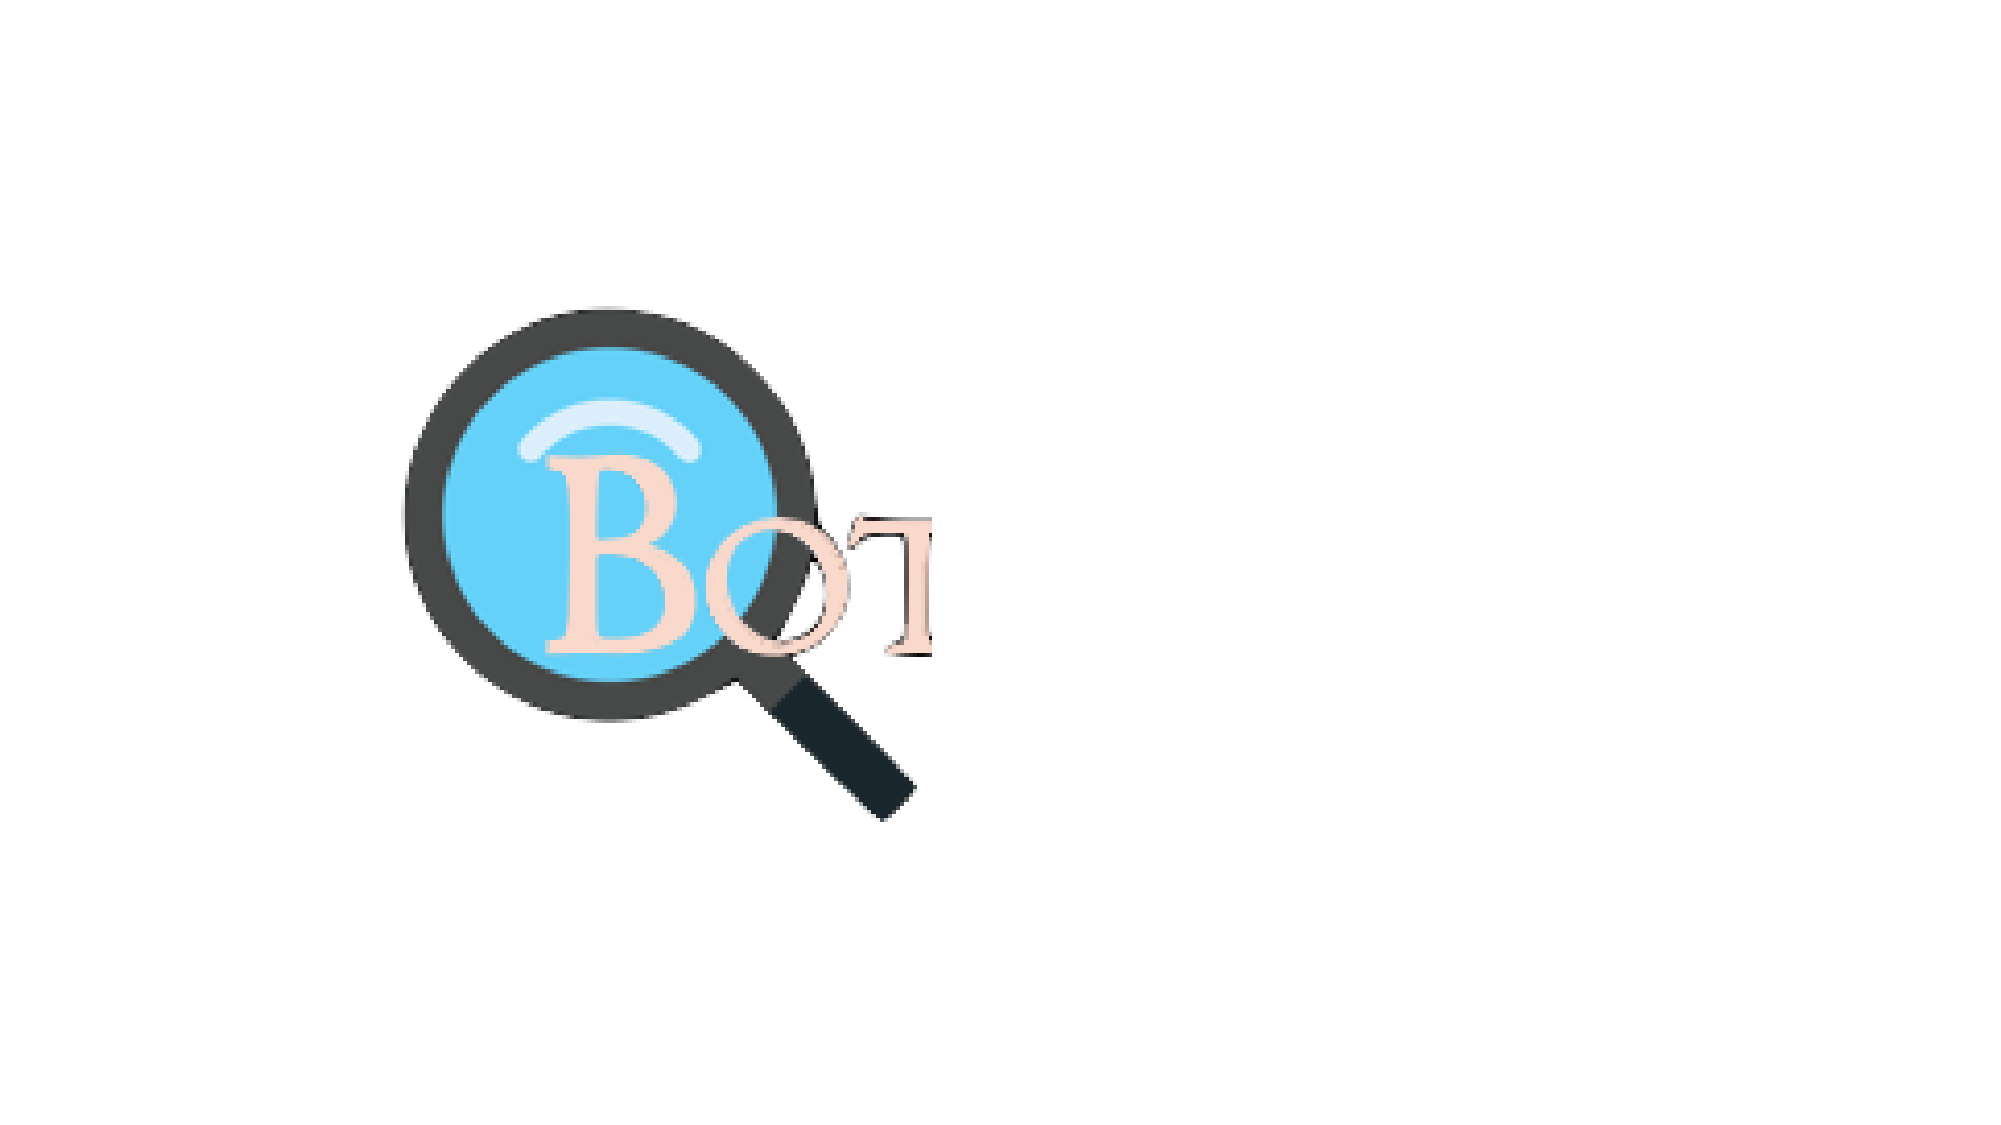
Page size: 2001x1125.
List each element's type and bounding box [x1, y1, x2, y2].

list [385, 294, 932, 831]
